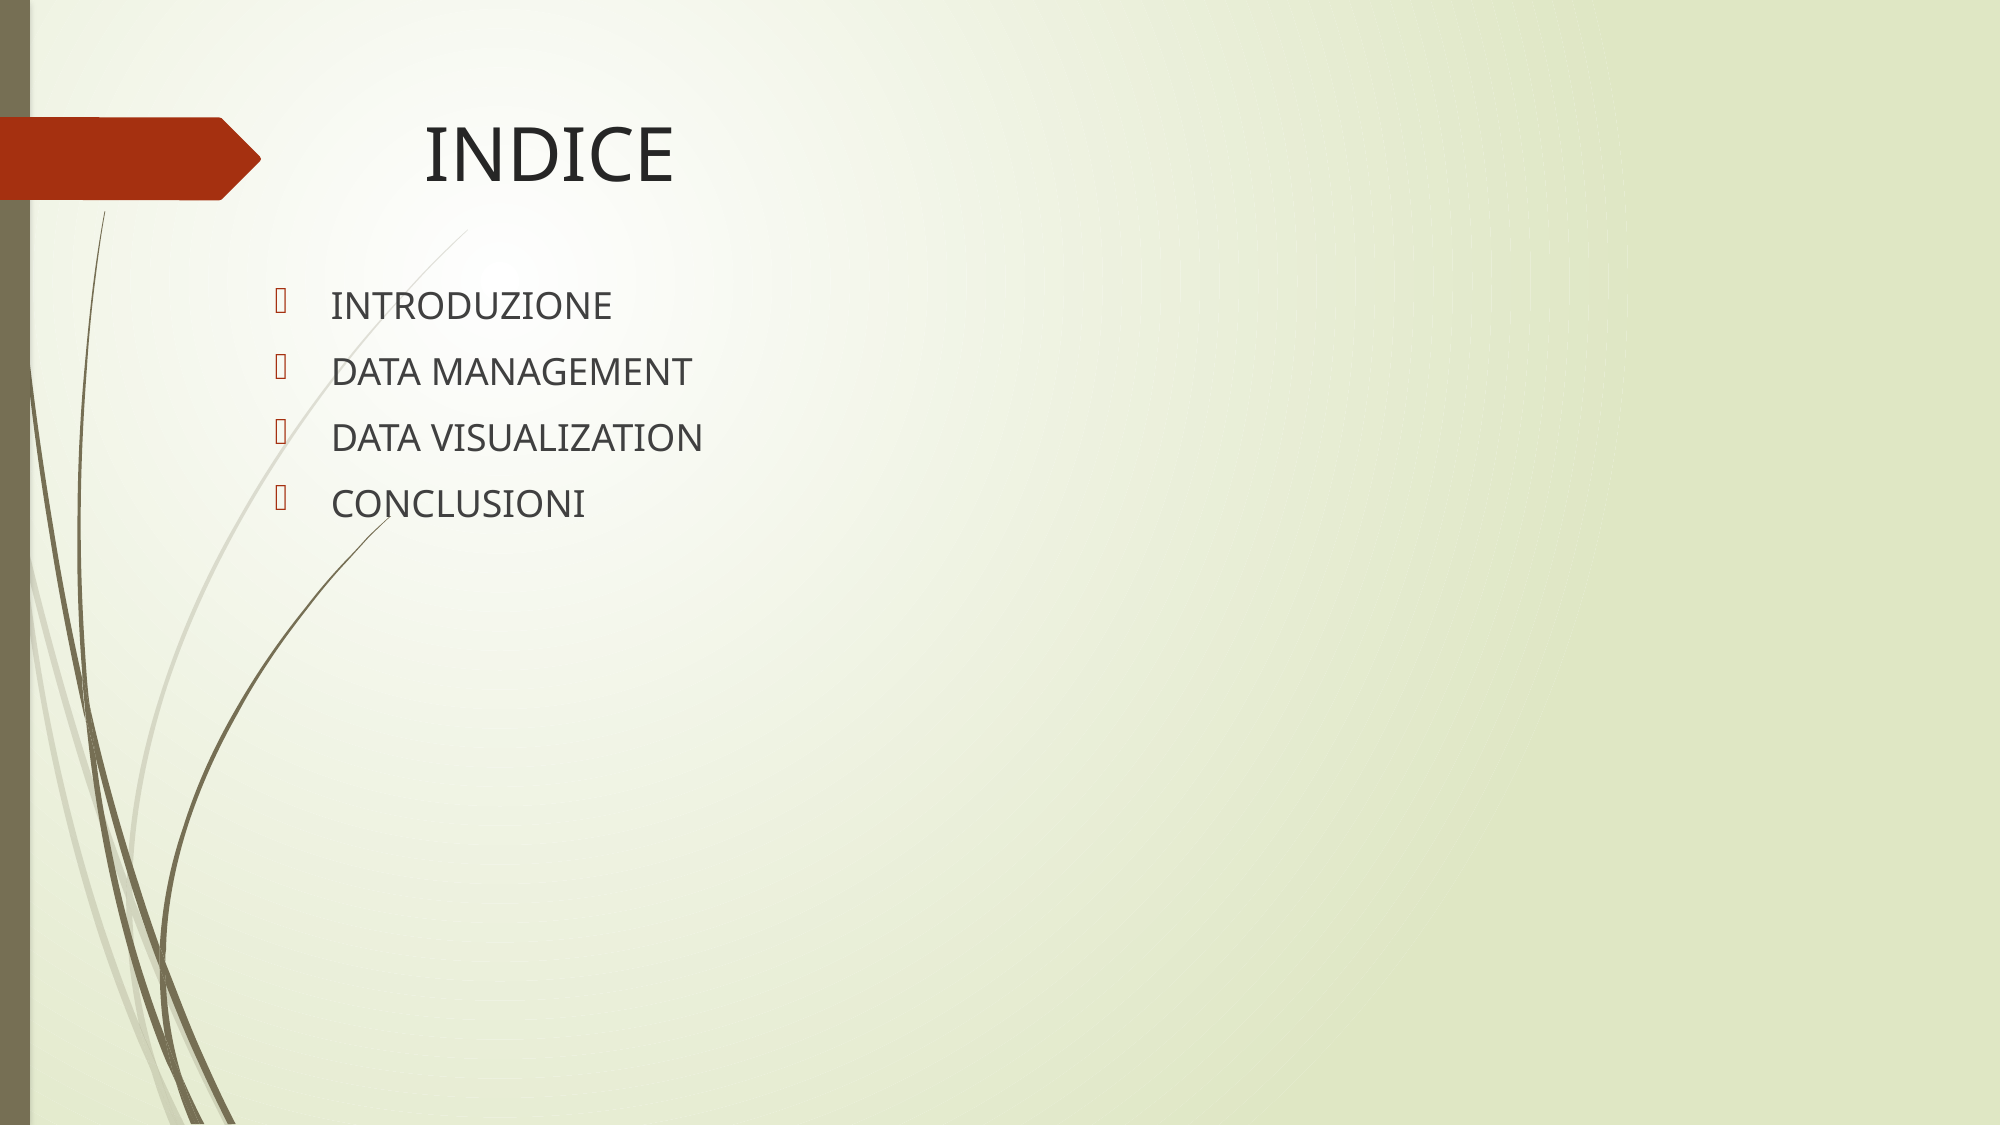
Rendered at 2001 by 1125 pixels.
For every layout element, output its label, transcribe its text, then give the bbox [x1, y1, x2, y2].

list INTRODUZIONE DATA MANAGEMENT DATA VISUALIZATION CONCLUSIONI [259, 274, 1888, 970]
title INDICE [259, 99, 1722, 274]
